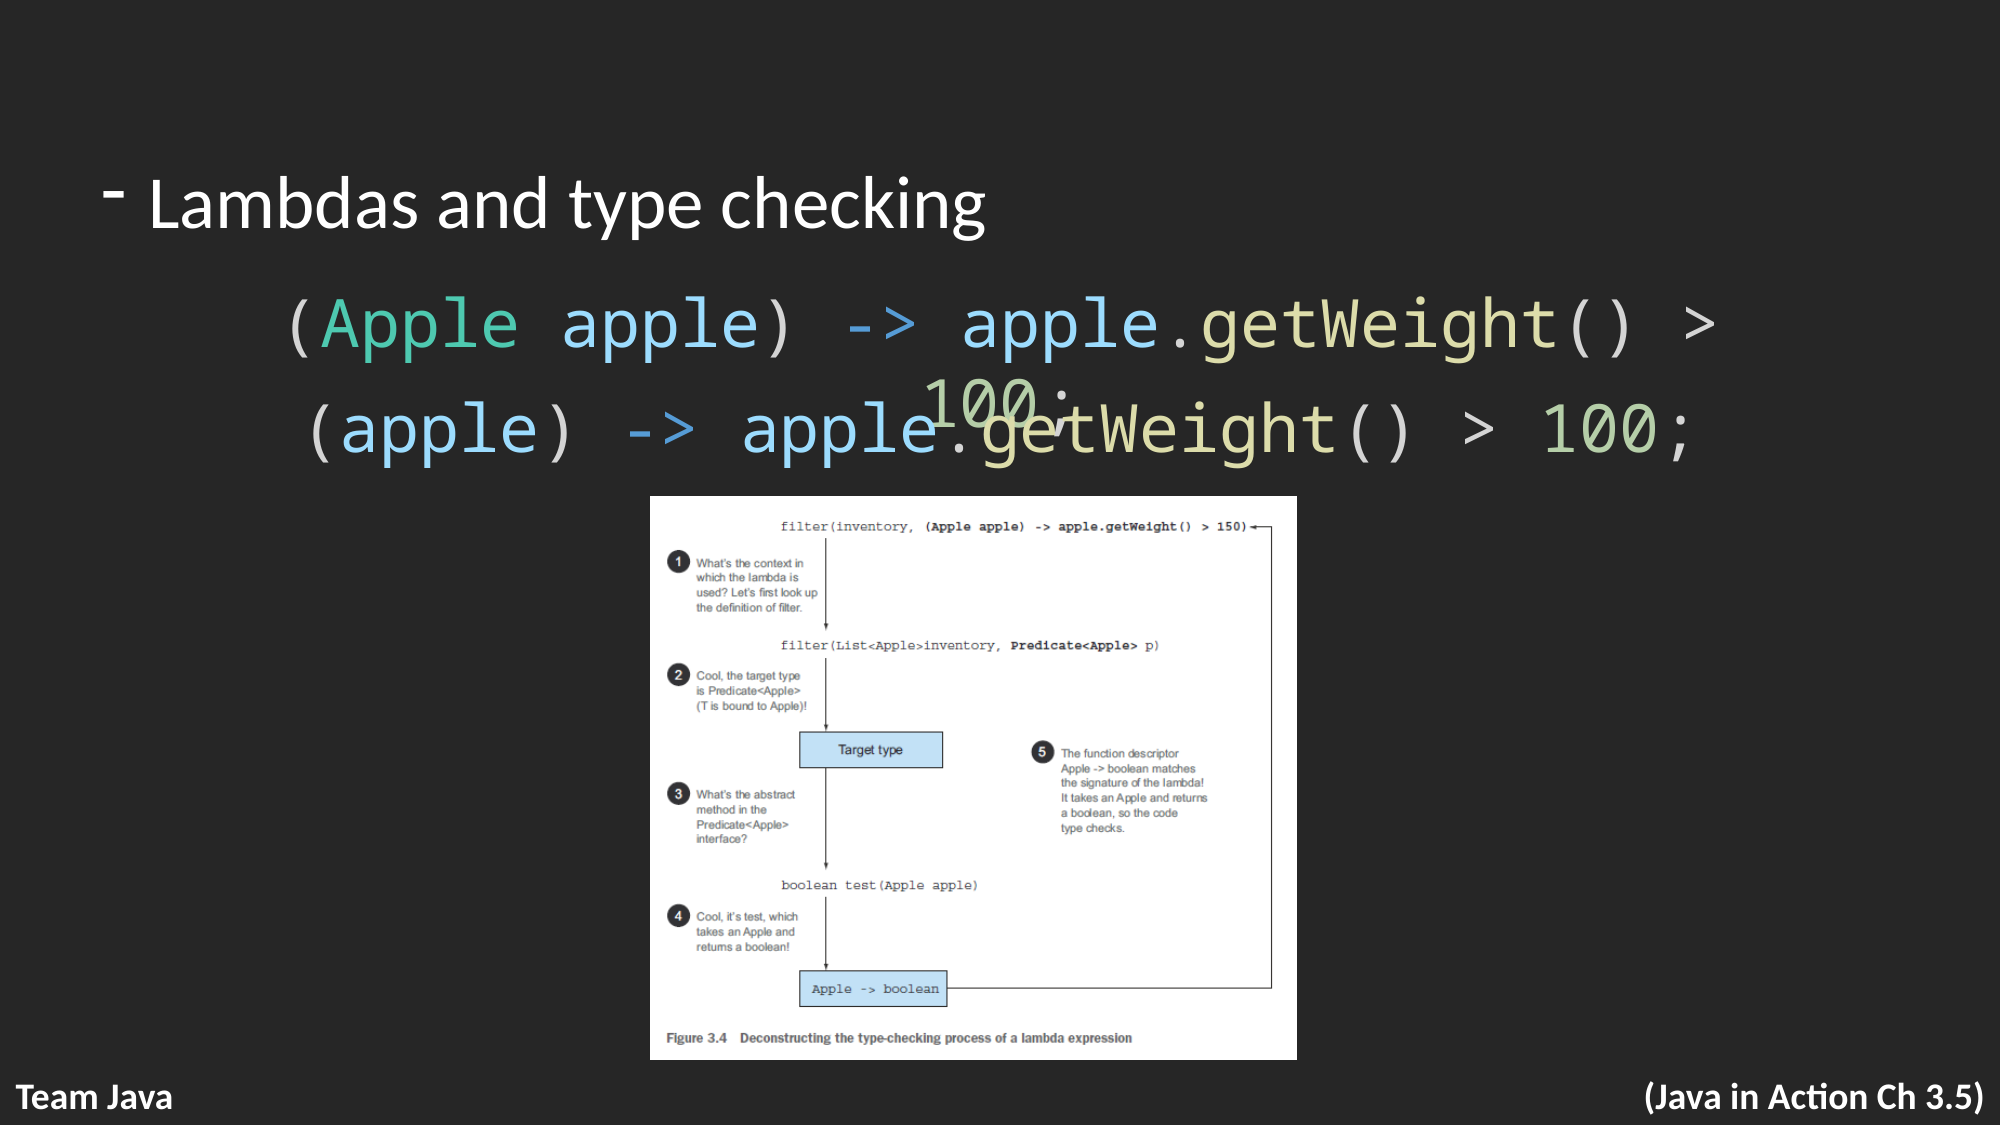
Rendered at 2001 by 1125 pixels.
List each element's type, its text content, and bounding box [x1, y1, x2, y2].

picture [650, 496, 1297, 1061]
text_box (Apple apple) -> apple.getWeight() > 100; [206, 273, 1794, 378]
text_box (apple) -> apple.getWeight() > 100; [206, 378, 1794, 473]
text_box (Java in Action Ch 3.5) [1427, 1064, 2000, 1125]
text_box Lambdas and type checking [86, 145, 1914, 341]
text_box Team Java [0, 1064, 189, 1125]
